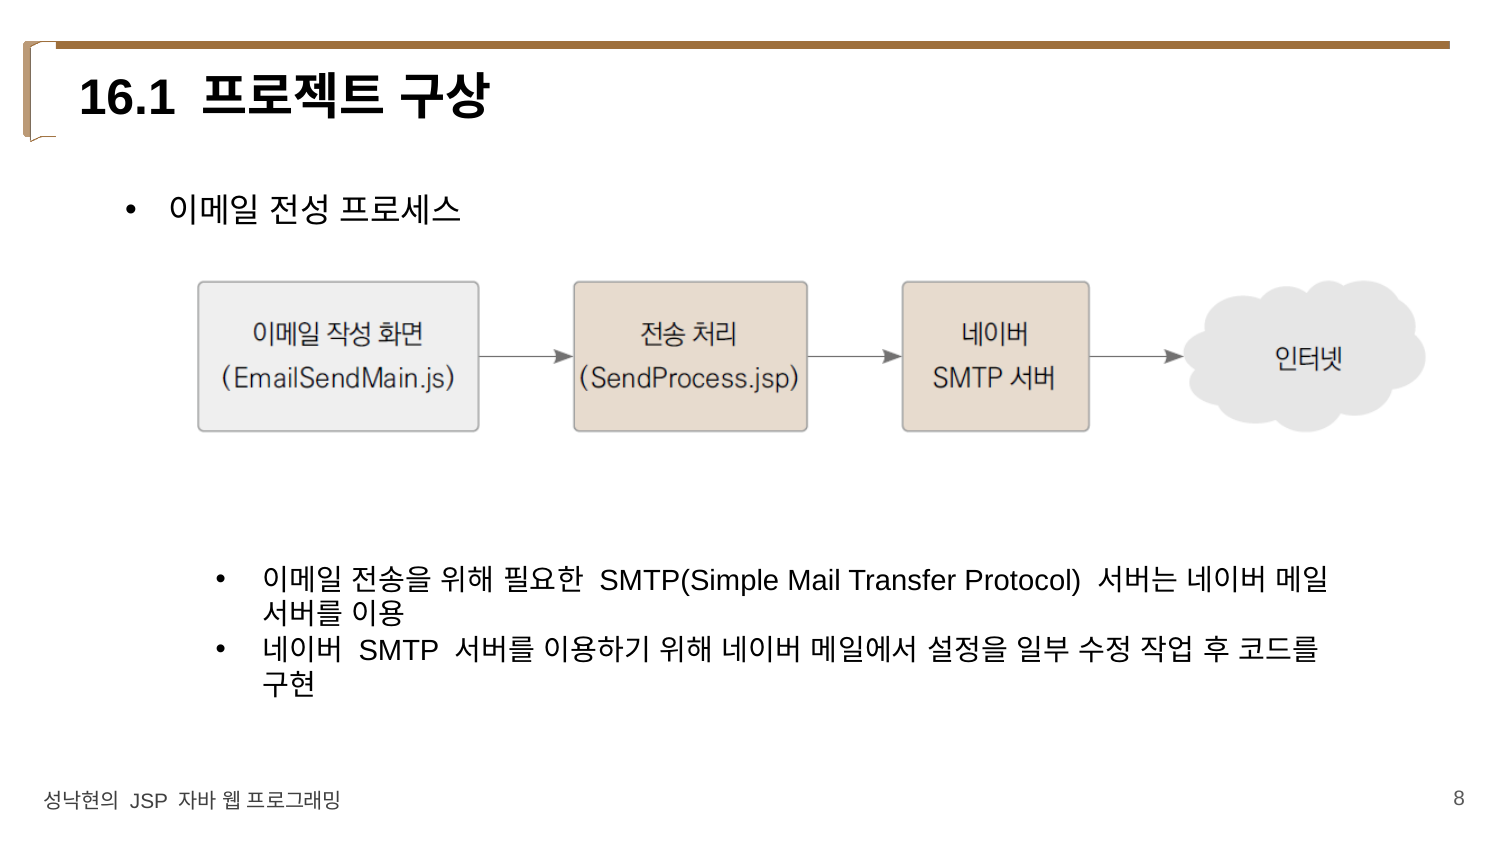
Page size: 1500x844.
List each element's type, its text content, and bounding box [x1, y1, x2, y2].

text_box 이메일 전송을 위해 필요한 SMTP(Simple Mail Transfer Protocol) 서버는 네이버 메일 서버를 이용 네이버 SMTP 서버를 이용하기 위해 네이버 메일에서 설정을 일부 수정 작업 후 코드를 구현 [200, 553, 1358, 709]
list 이메일 전성 프로세스 [51, 168, 1449, 750]
picture [8, 24, 1462, 155]
picture [176, 267, 1436, 455]
slide_number 8 [1389, 764, 1480, 830]
